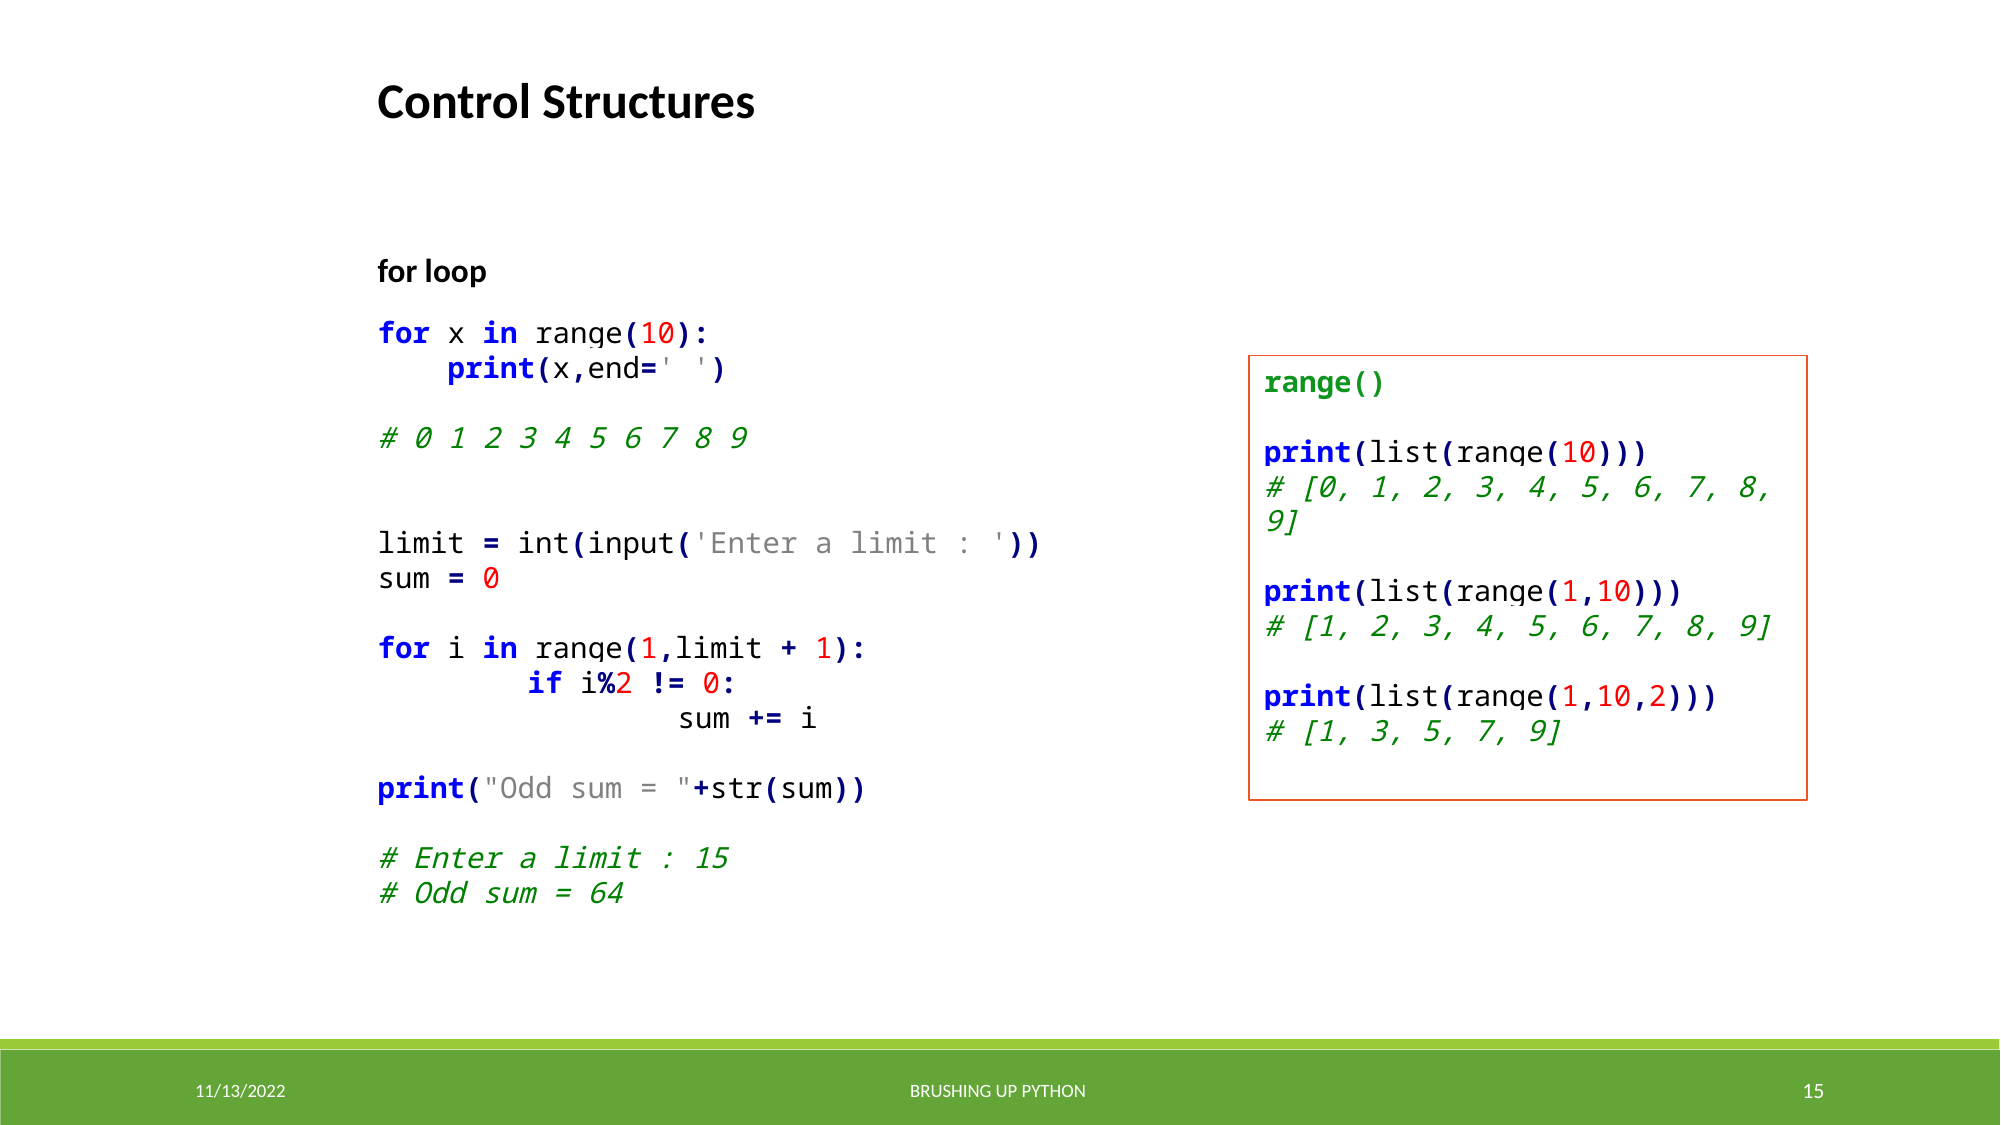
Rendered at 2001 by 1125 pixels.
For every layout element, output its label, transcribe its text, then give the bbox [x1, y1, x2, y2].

slide_number 15 [1624, 1059, 1840, 1120]
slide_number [180, 1059, 586, 1120]
text_box for loop [362, 241, 1113, 297]
text_box for x in range(10): print(x,end=' ') # 0 1 2 3 4 5 6 7 8 9 limit = int(input('Enter a limit : ')) sum = 0 for i in range(1,limit + 1): if i%2 != 0: sum += i print("Odd sum = "+str(sum)) # Enter a limit : 15 # Odd sum = 64 [362, 307, 1113, 917]
footer BRUSHING UP PYTHON [604, 1059, 1396, 1120]
text_box Control Structures [362, 61, 1113, 137]
text_box range() print(list(range(10))) # [0, 1, 2, 3, 4, 5, 6, 7, 8, 9] print(list(range(1,10))) # [1, 2, 3, 4, 5, 6, 7, 8, 9] print(list(range(1,10,2))) # [1, 3, 5, 7, 9] [1249, 355, 1808, 800]
